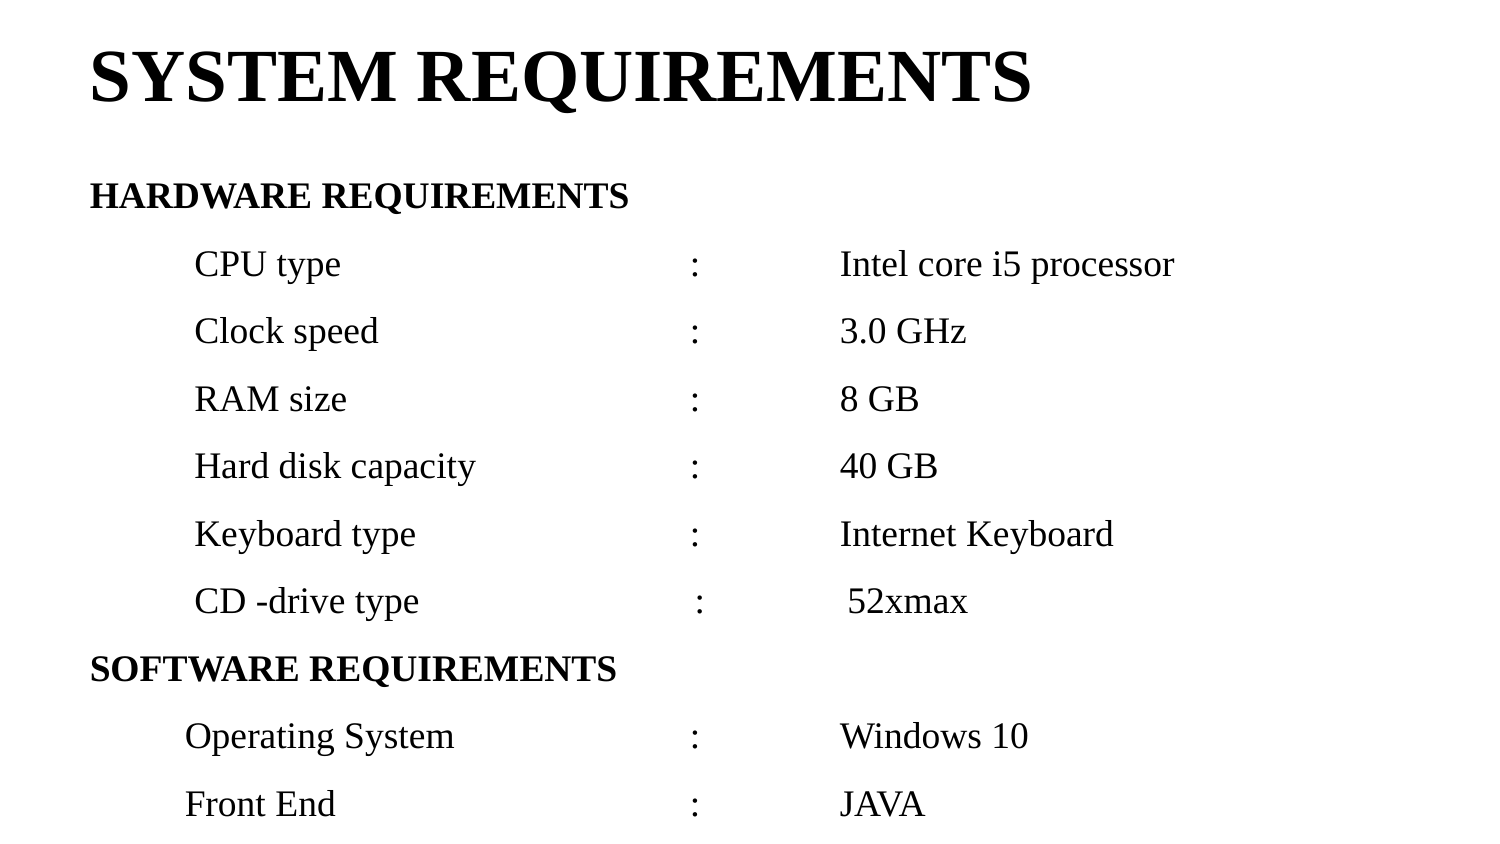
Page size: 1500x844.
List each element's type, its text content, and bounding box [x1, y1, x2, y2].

list HARDWARE REQUIREMENTS CPU type : Intel core i5 processor Clock speed : 3.0 GHz RAM size : 8 GB Hard disk capacity : 40 GB Keyboard type : Internet Keyboard CD -drive type : 52xmax SOFTWARE REQUIREMENTS Operating System : Windows 10 Front End : JAVA [75, 163, 1425, 844]
title SYSTEM REQUIREMENTS [75, 18, 1425, 126]
